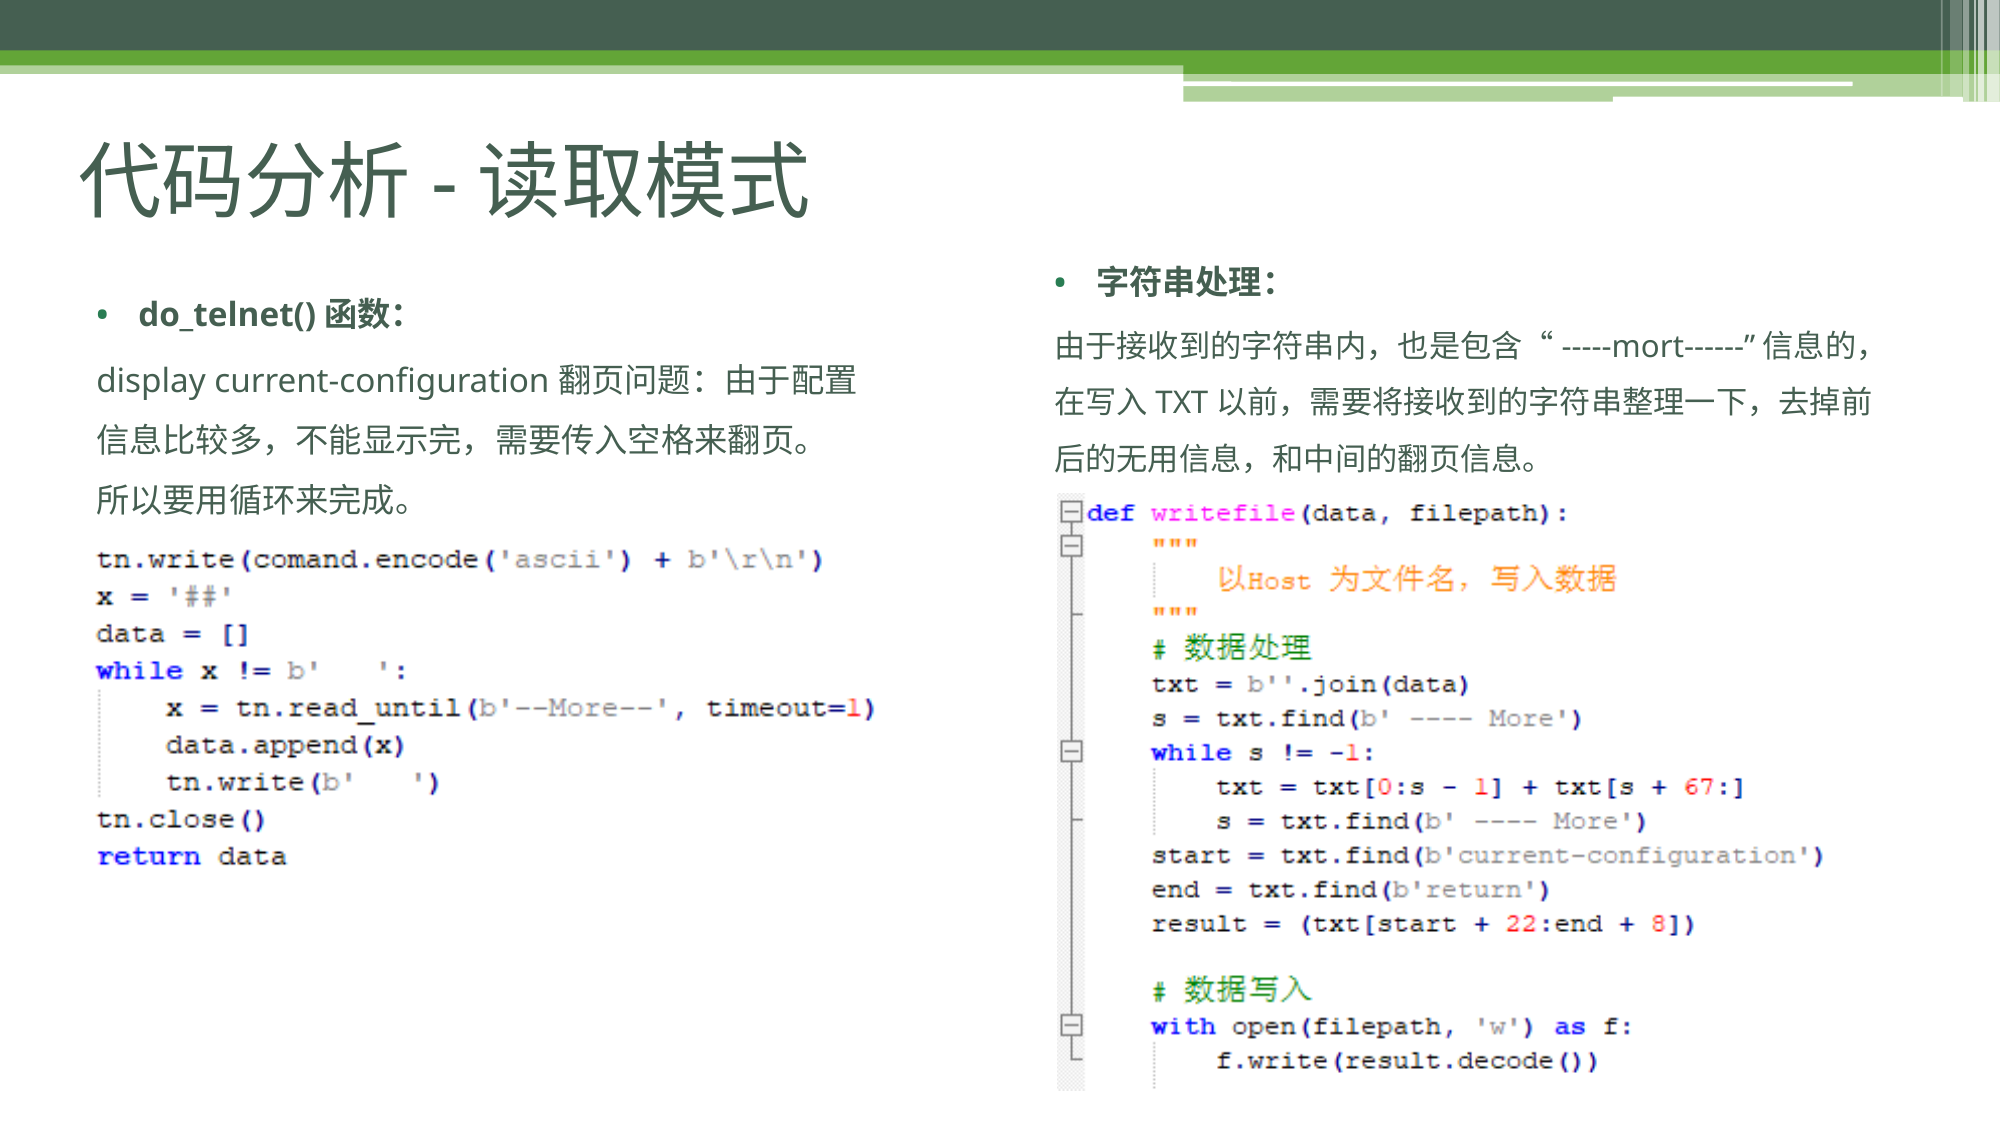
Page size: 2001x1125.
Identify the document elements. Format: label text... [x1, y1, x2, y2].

list do_telnet()函数： display current-configuration翻页问题：由于配置信息比较多，不能显示完，需要传入空格来翻页。所以要用循环来完成。 [63, 266, 875, 543]
picture [77, 542, 933, 887]
text_box 字符串处理： 由于接收到的字符串内，也是包含“-----mort------”信息的，在写入TXT以前，需要将接收到的字符串整理一下，去掉前后的无用信息，和中间的翻页信息。 [1021, 234, 1905, 511]
picture [1057, 493, 1869, 1091]
title 代码分析-读取模式 [63, 91, 947, 266]
